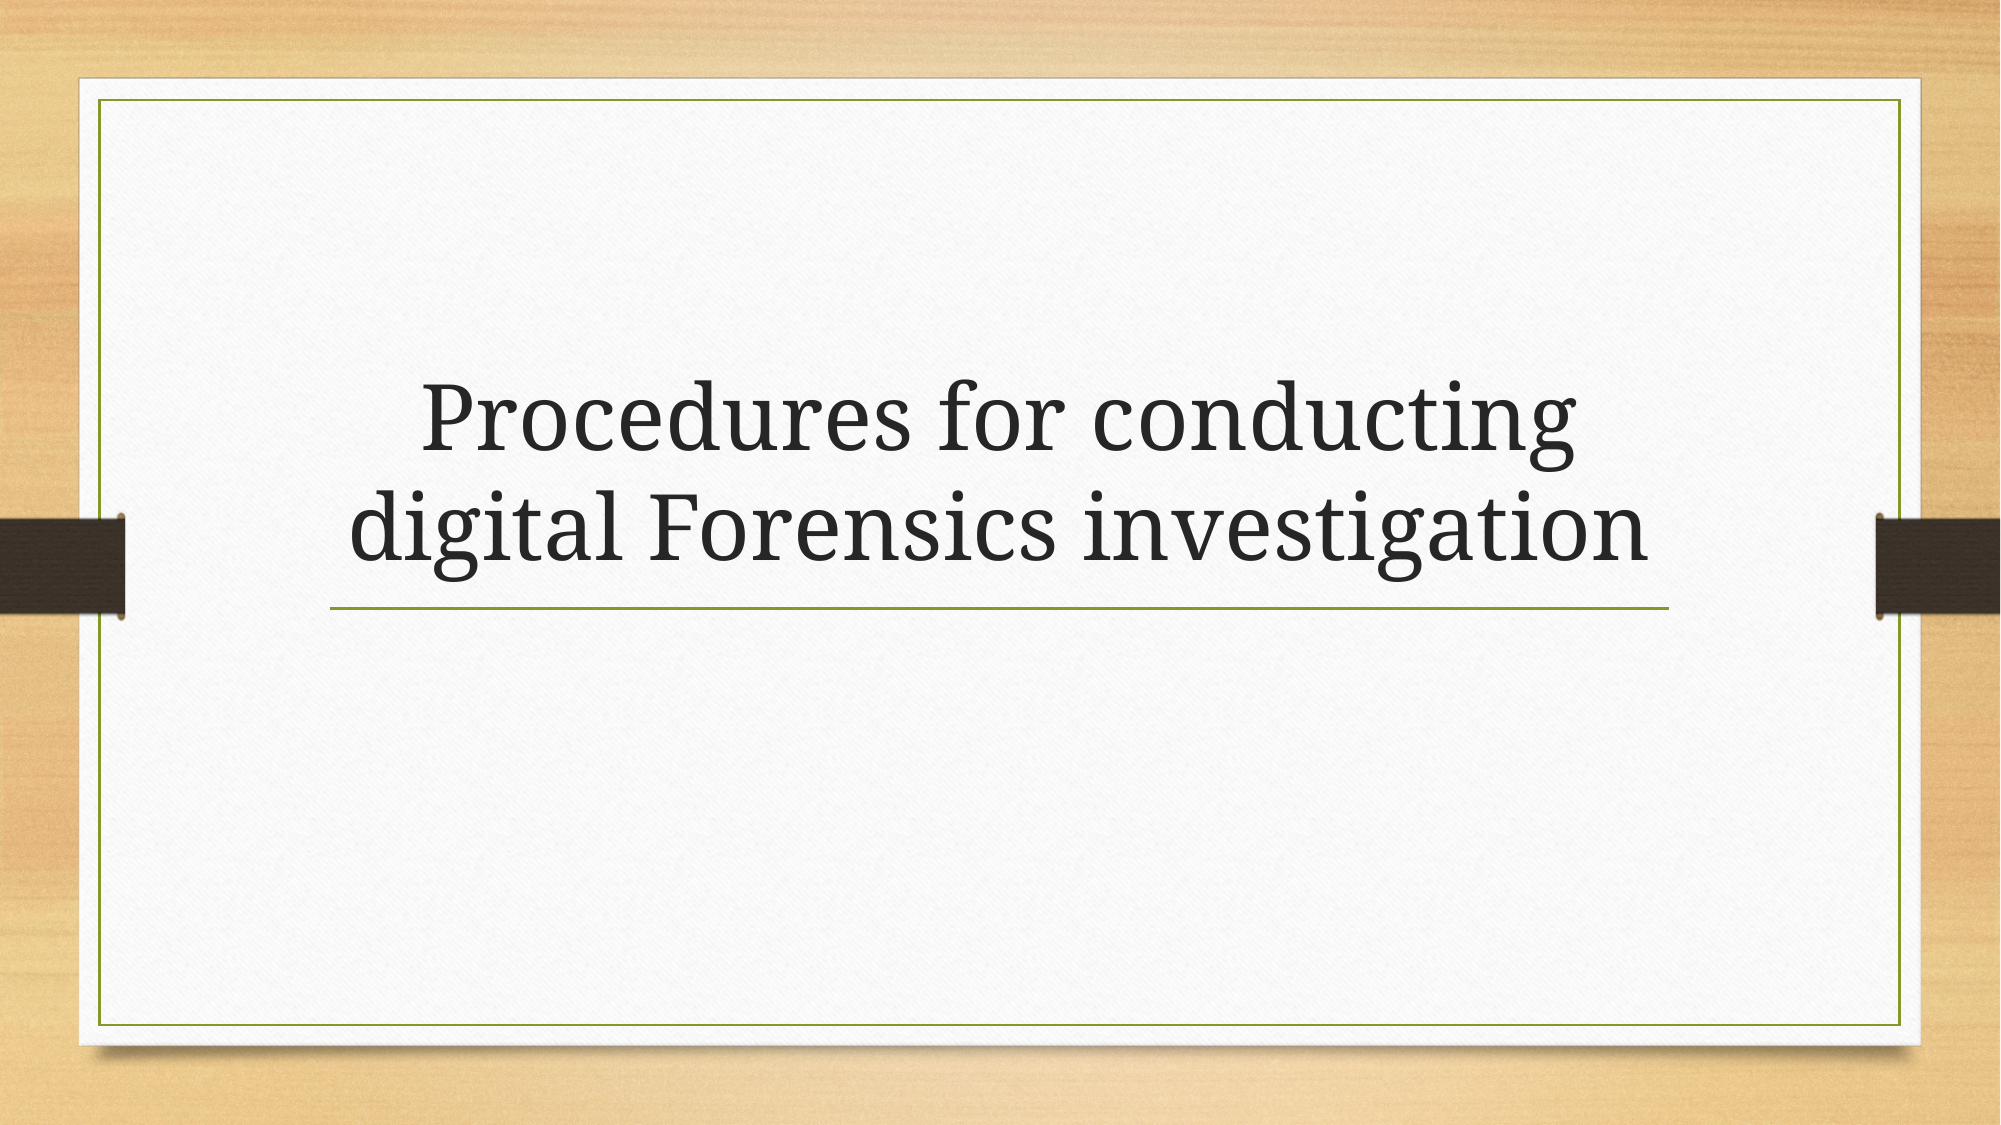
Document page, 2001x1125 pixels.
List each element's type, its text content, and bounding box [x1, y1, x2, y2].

title Procedures for conducting digital Forensics investigation [330, 287, 1669, 587]
picture [0, 0, 2001, 1125]
